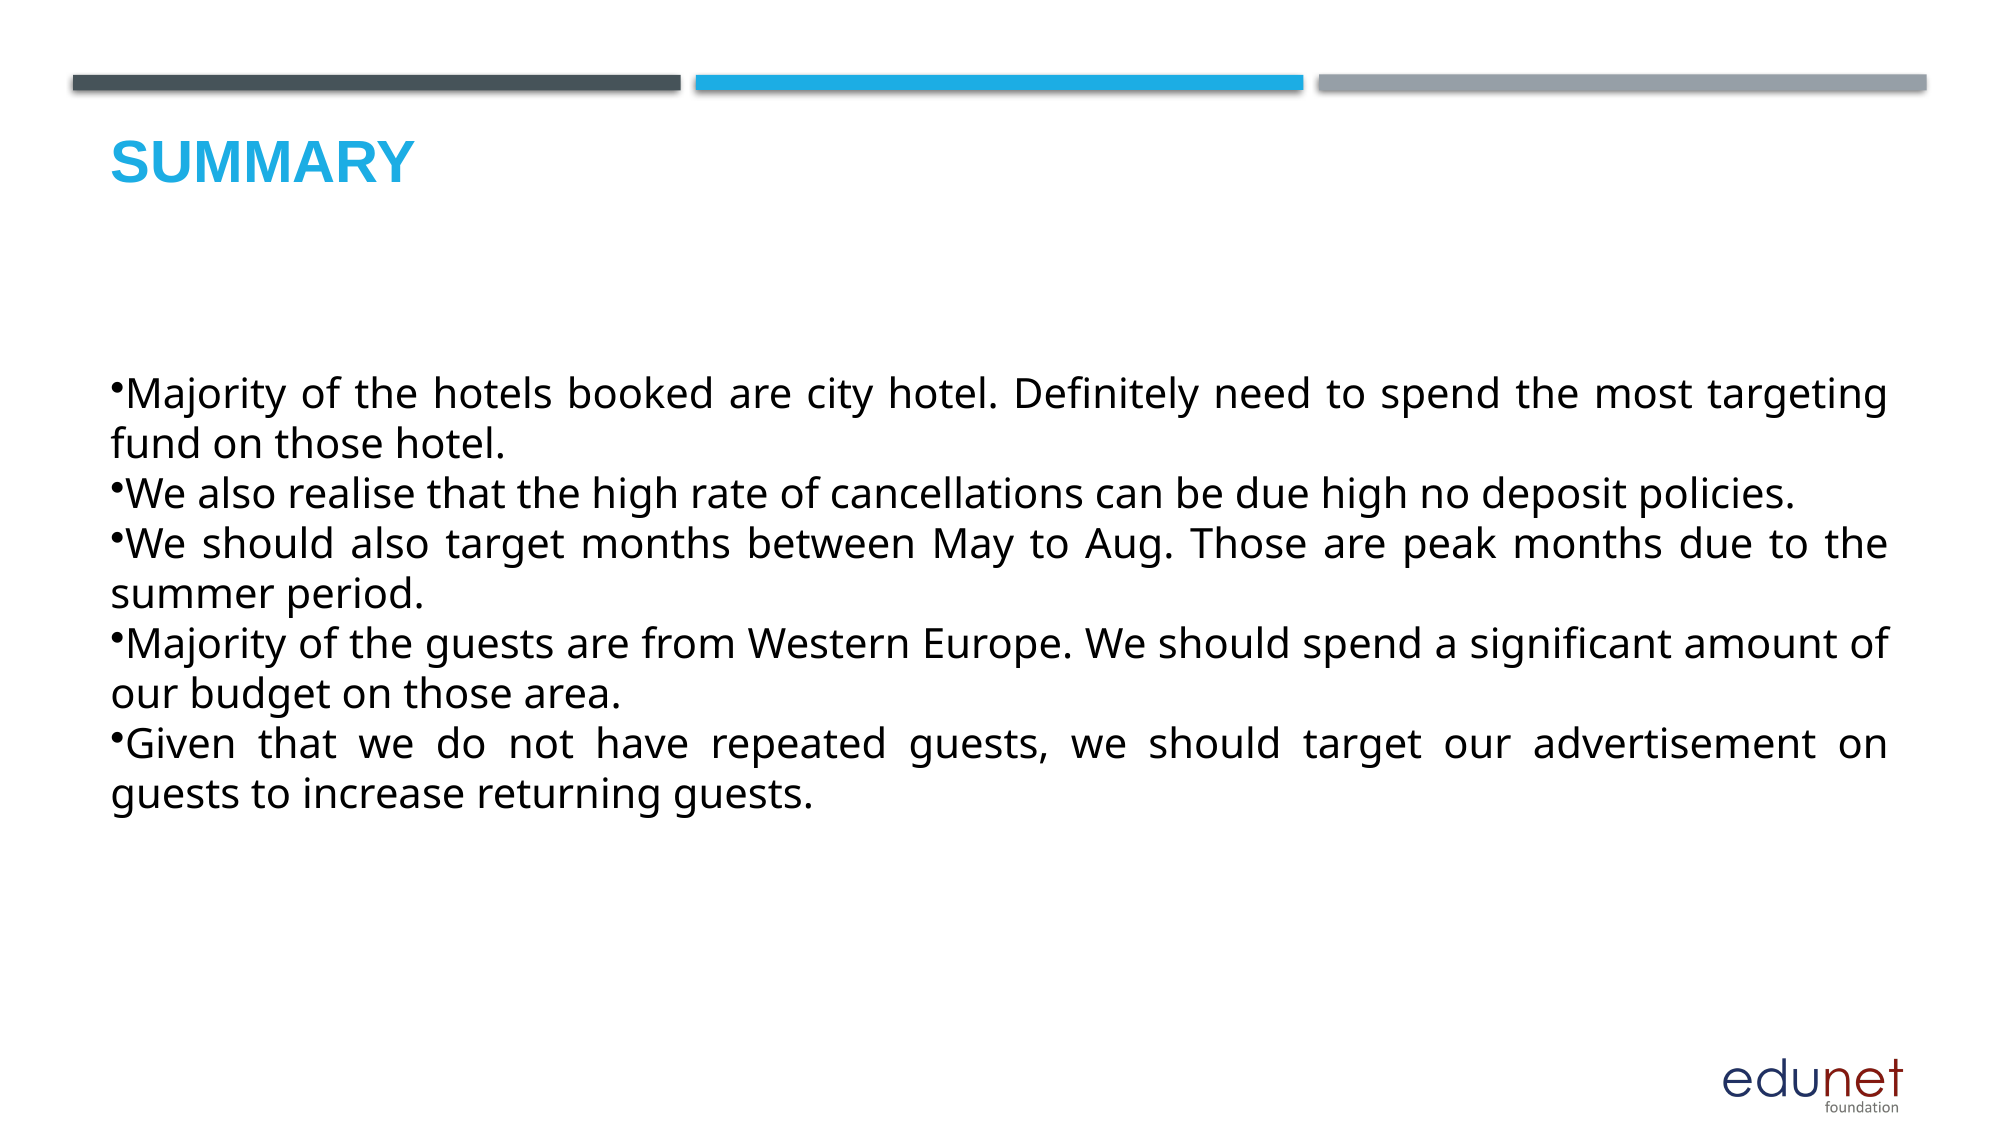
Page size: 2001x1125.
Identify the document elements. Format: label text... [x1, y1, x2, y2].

picture [1719, 1056, 1905, 1116]
list Majority of the hotels booked are city hotel. Definitely need to spend the most targeting fund on those hotel. We also realise that the high rate of cancellations can be due high no deposit policies. We should also target months between May to Aug. Those are peak months due to the summer period. Majority of the guests are from Western Europe. We should spend a significant amount of our budget on those area. Given that we do not have repeated guests, we should target our advertisement on guests to increase returning guests. [95, 273, 1905, 921]
title Summary [95, 115, 1905, 203]
